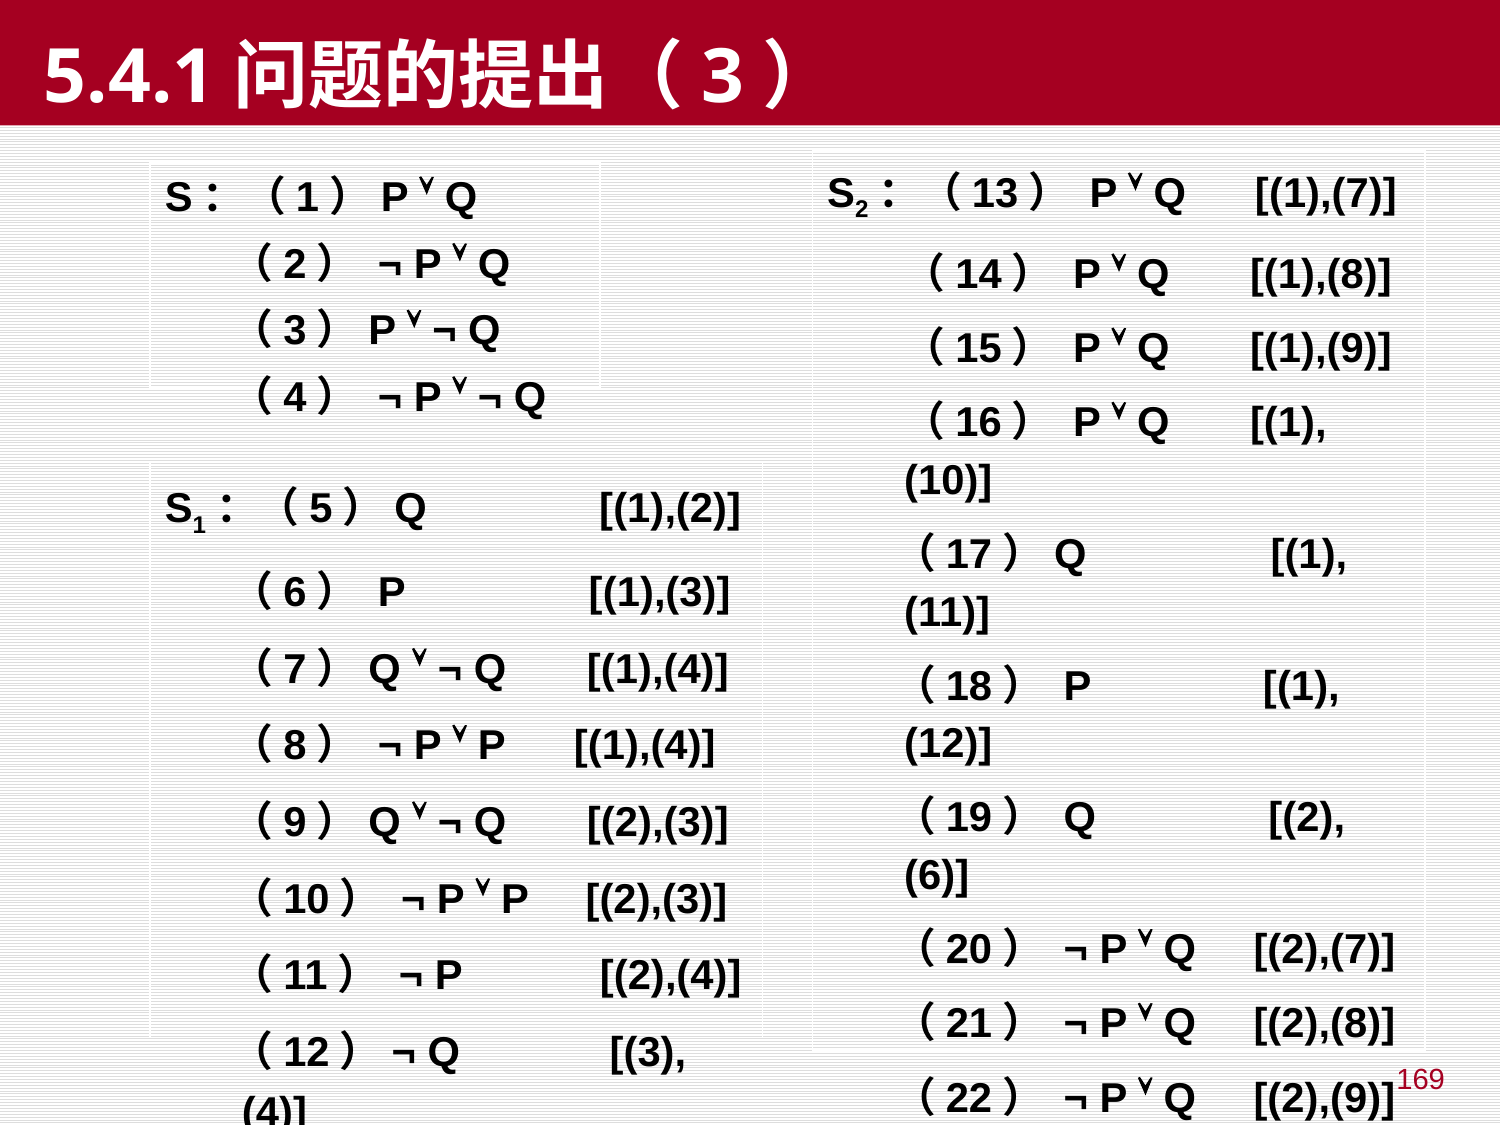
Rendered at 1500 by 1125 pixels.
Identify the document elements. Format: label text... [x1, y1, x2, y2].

slide_number 169 [1110, 1052, 1461, 1125]
text_box S2：（13） P  Q [(1),(7)] （14） P  Q [(1),(8)] （15） P  Q [(1),(9)] （16） P  Q [(1),(10)] （17）Q [(1),(11)] （18） P [(1),(12)] （19） Q [(2),(6)] （20） ¬ P  Q [(2),(7)] （21） ¬ P  Q [(2),(8)] （22） ¬ P  Q [(2),(9)] （23） ¬ P  Q [(2),(10)] （24） ¬ P [(2),(12)] [812, 149, 1425, 1050]
title 5.4.1问题的提出（3） [0, 0, 1500, 126]
text_box S1：（5）Q [(1),(2)] （6） P [(1),(3)] （7）Q  ¬ Q [(1),(4)] （8） ¬ P  P [(1),(4)] （9）Q  ¬ Q [(2),(3)] （10） ¬ P  P [(2),(3)] （11） ¬ P [(2),(4)] （12）¬ Q [(3),(4)] [149, 462, 763, 1038]
text_box S：（1）P  Q （2） ¬ P  Q （3）P  ¬ Q （4） ¬ P  ¬ Q [149, 162, 600, 388]
